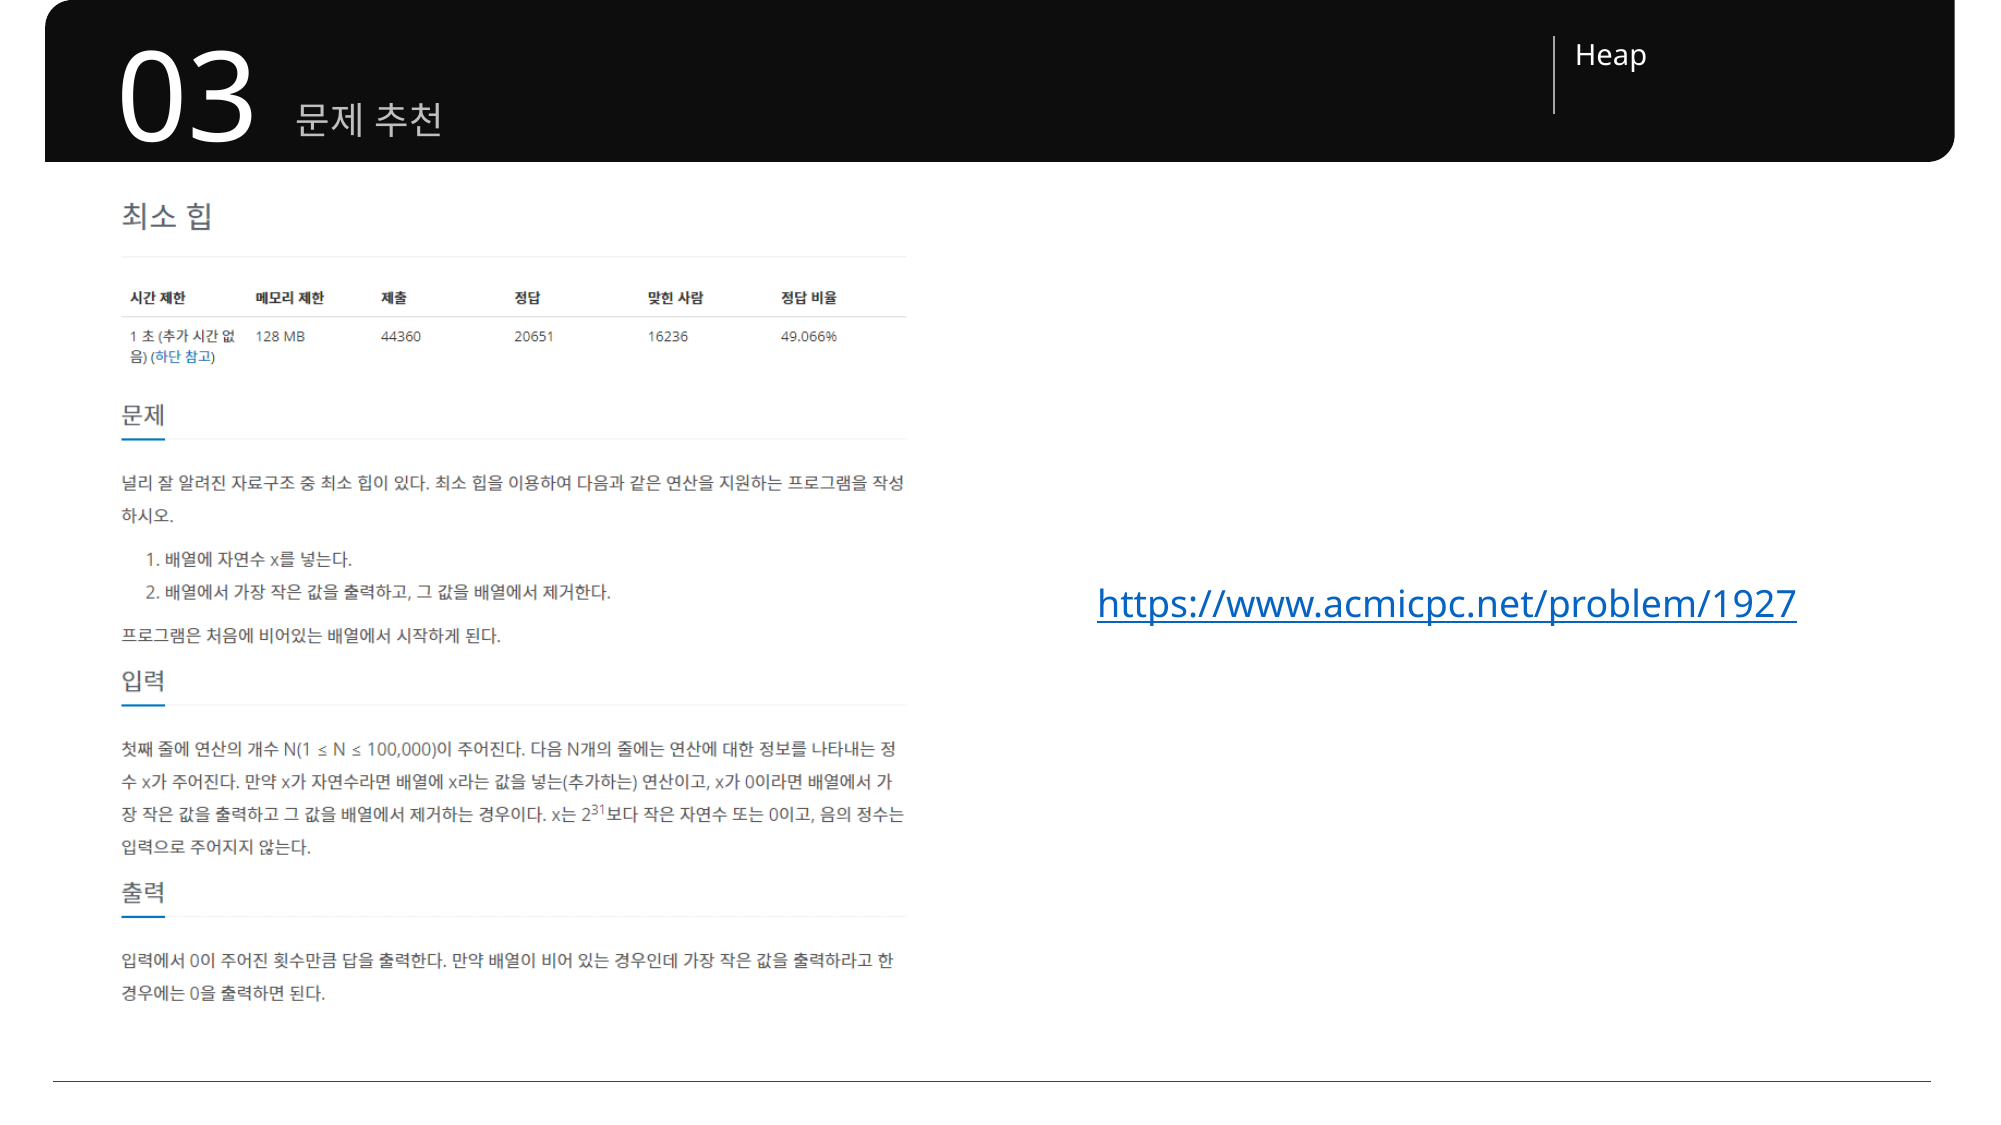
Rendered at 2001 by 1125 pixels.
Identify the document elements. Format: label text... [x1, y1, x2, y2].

text_box 문제 추천 [280, 89, 460, 150]
text_box https://www.acmicpc.net/problem/1927 [1082, 572, 1917, 639]
picture [103, 192, 915, 1014]
text_box [44, 0, 1956, 164]
text_box 03 [101, 8, 275, 174]
text_box Heap [1560, 28, 1663, 79]
